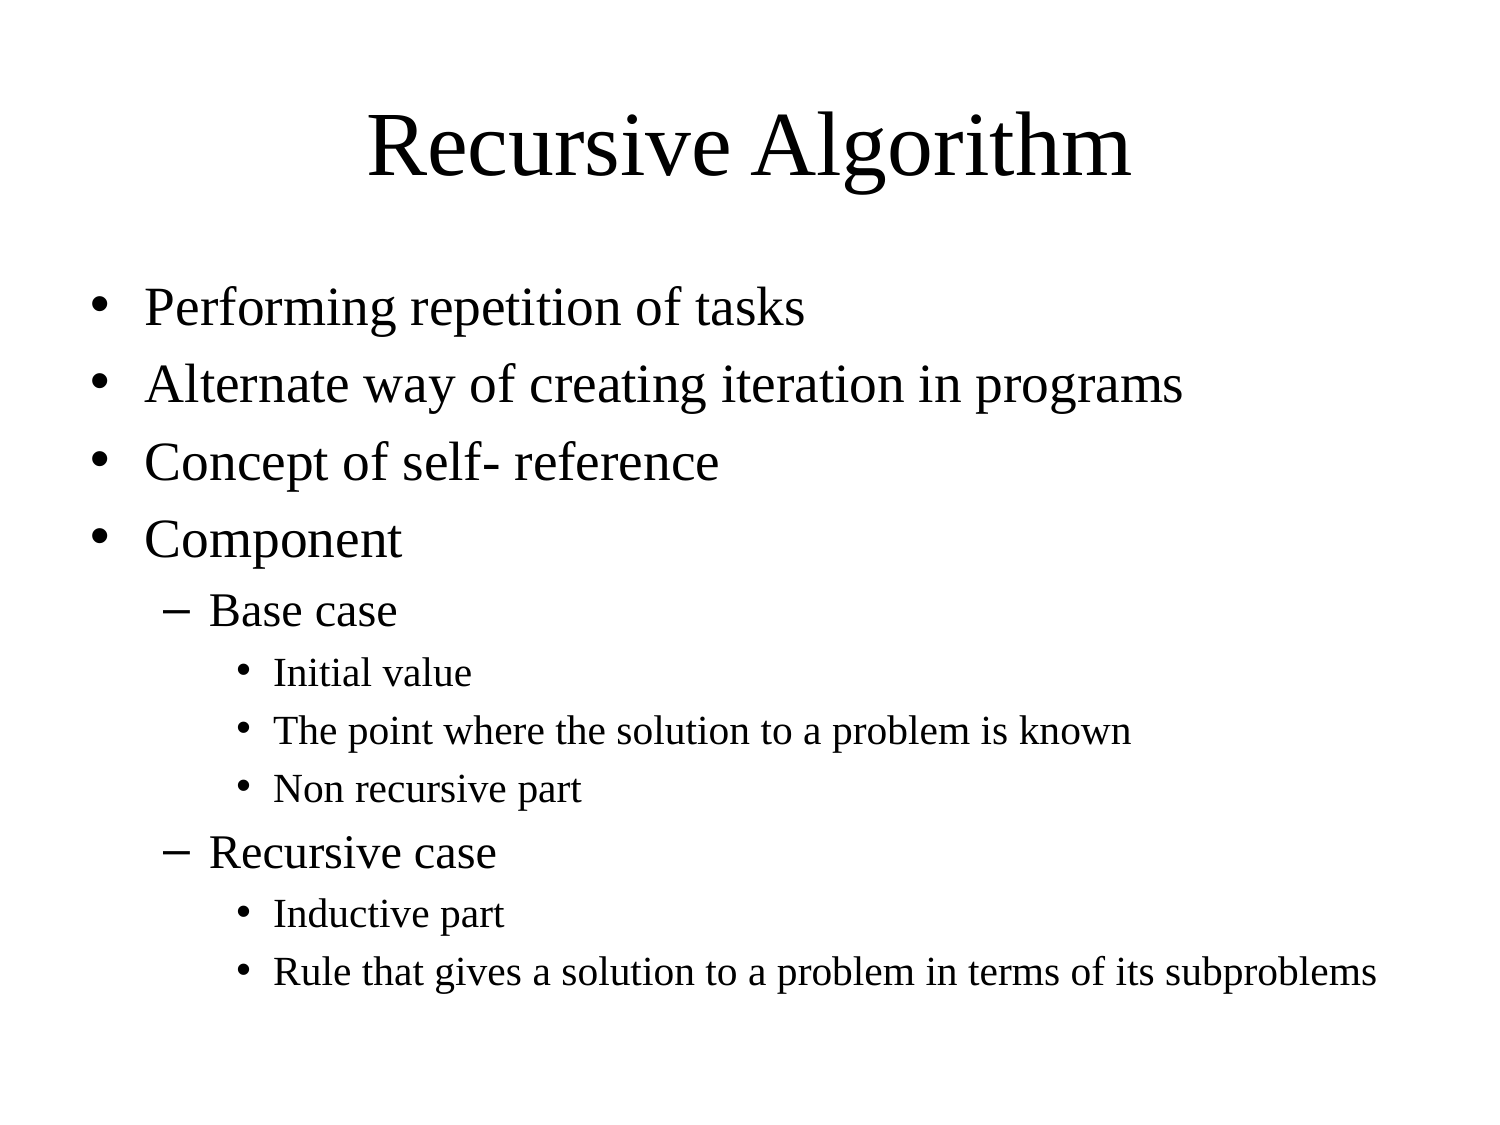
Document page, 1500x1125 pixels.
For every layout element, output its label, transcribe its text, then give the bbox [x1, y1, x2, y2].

title Recursive Algorithm [75, 45, 1425, 233]
list Performing repetition of tasks Alternate way of creating iteration in programs Concept of self- reference Component Base case Initial value The point where the solution to a problem is known Non recursive part Recursive case Inductive part Rule that gives a solution to a problem in terms of its subproblems [75, 262, 1425, 1005]
